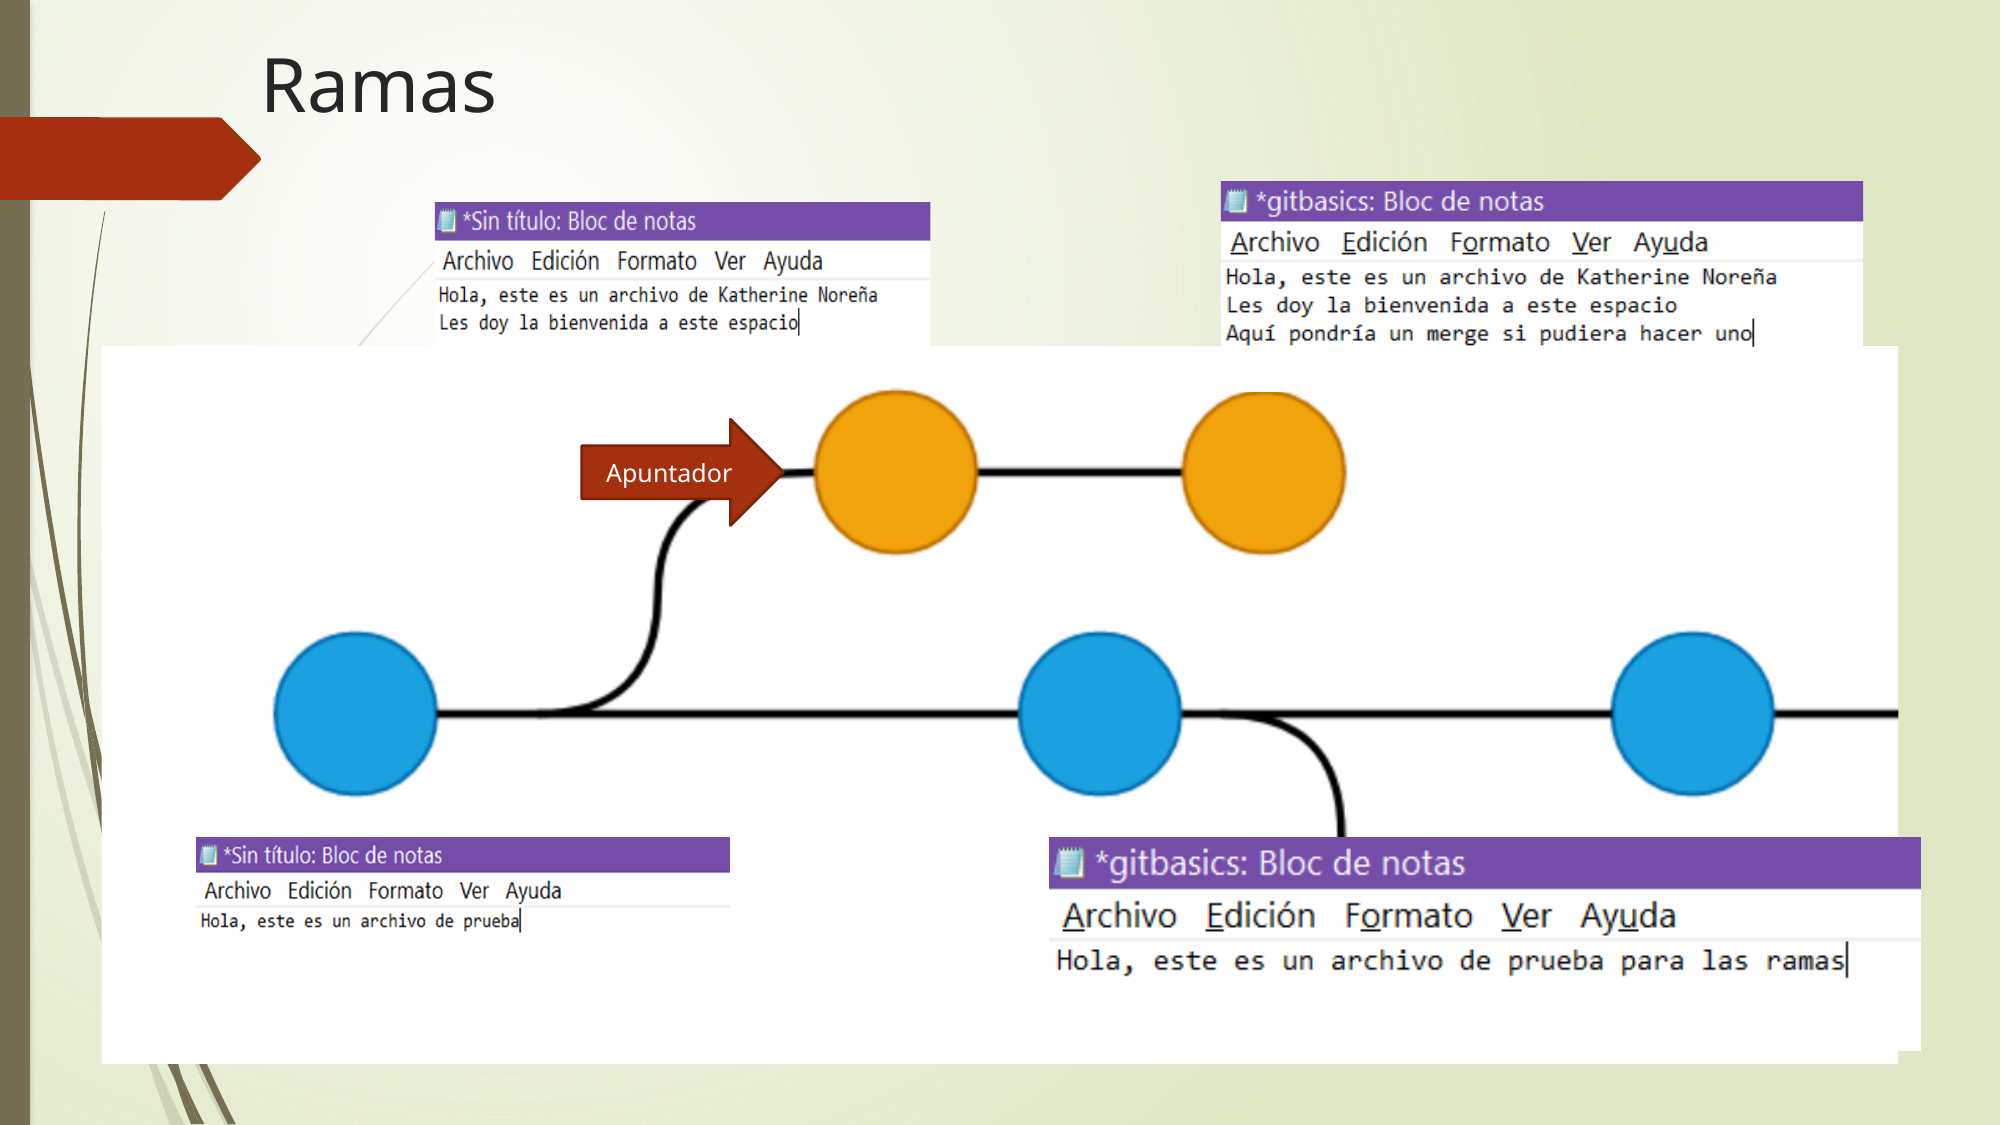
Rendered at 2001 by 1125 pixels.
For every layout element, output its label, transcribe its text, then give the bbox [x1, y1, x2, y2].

title Ramas [245, 29, 1708, 240]
picture [101, 180, 1921, 1064]
